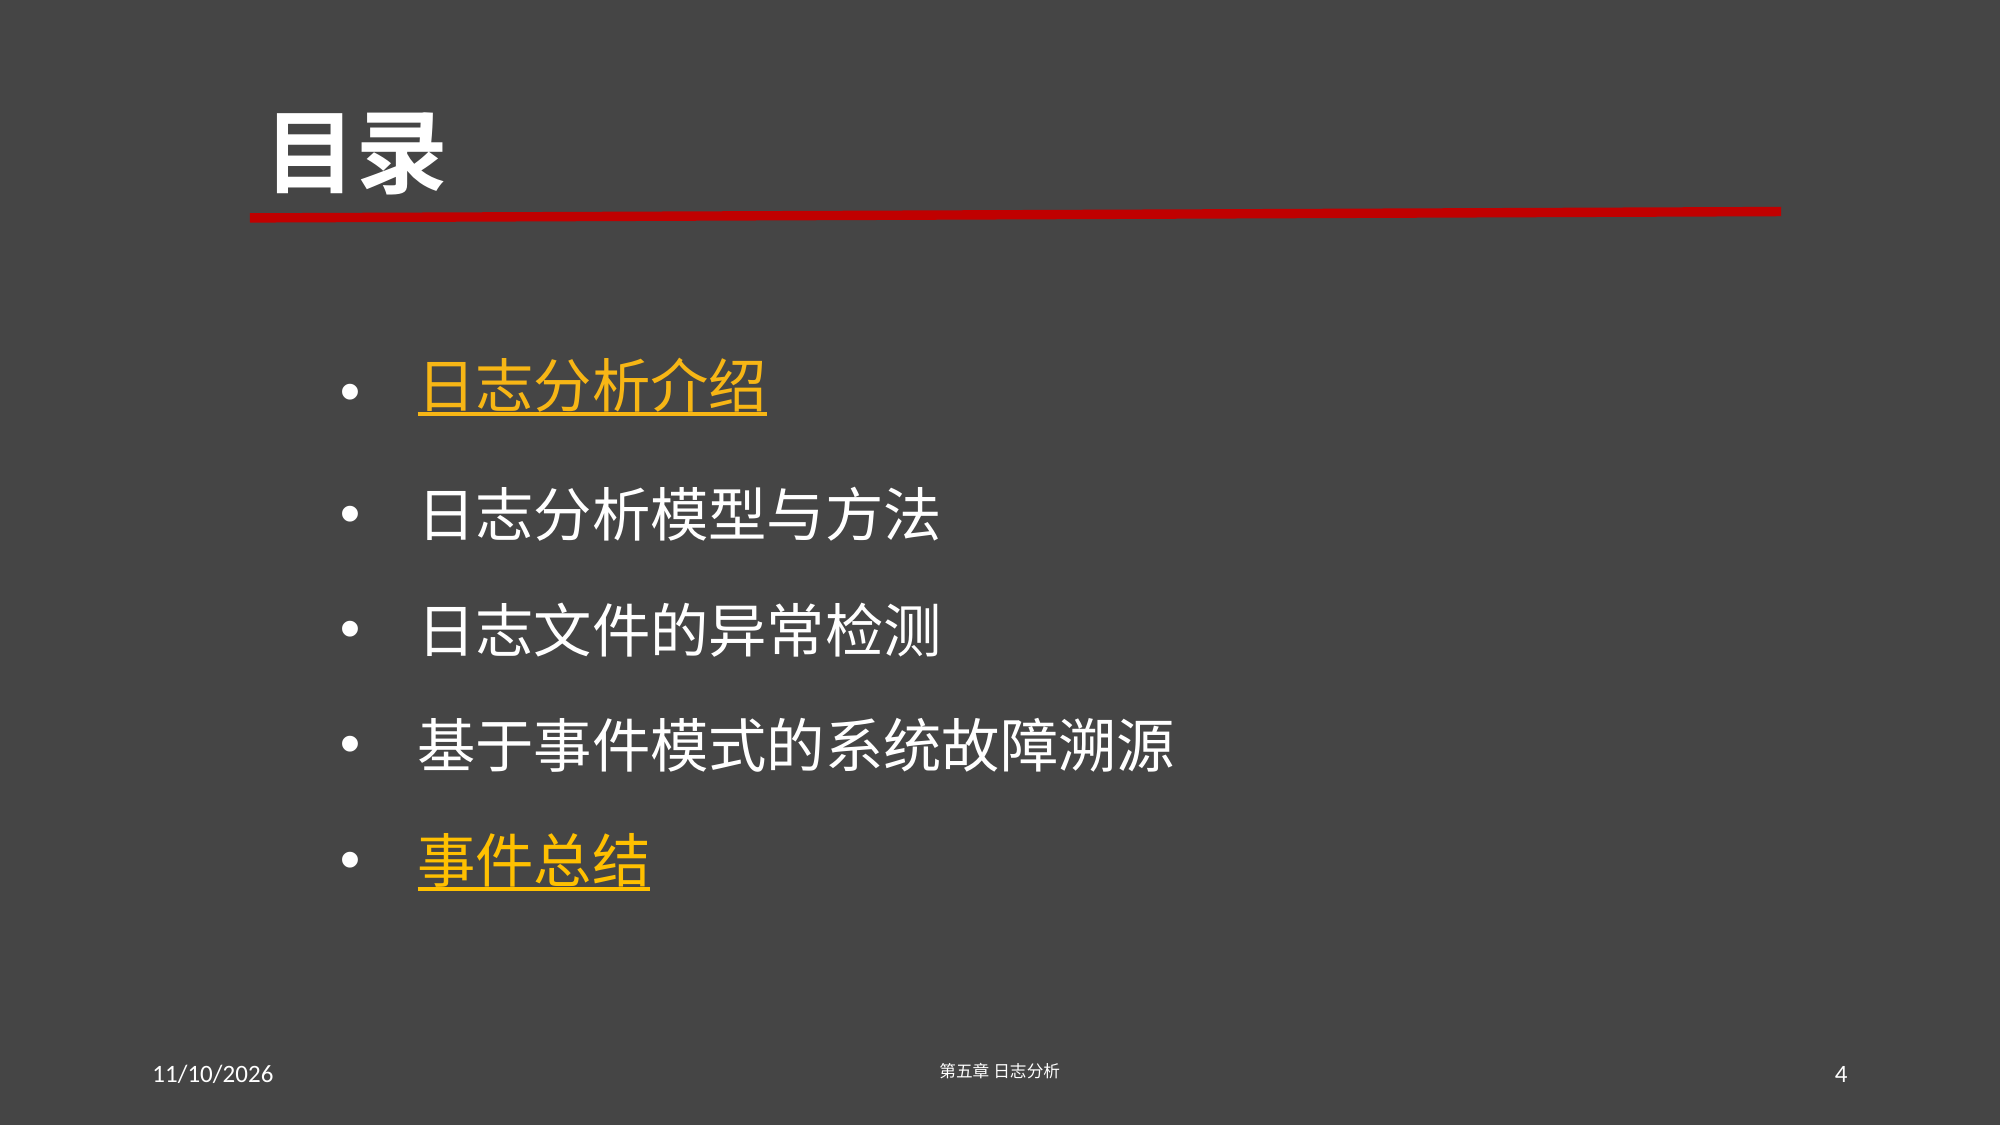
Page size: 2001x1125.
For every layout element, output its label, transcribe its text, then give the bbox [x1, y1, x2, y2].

title 目录 [249, 47, 1782, 265]
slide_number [137, 1042, 588, 1103]
slide_number 4 [1412, 1042, 1863, 1103]
list 日志分析介绍 日志分析模型与方法 日志文件的异常检测 基于事件模式的系统故障溯源 事件总结 [249, 299, 1782, 1014]
footer 第五章 日志分析 [662, 1042, 1338, 1103]
